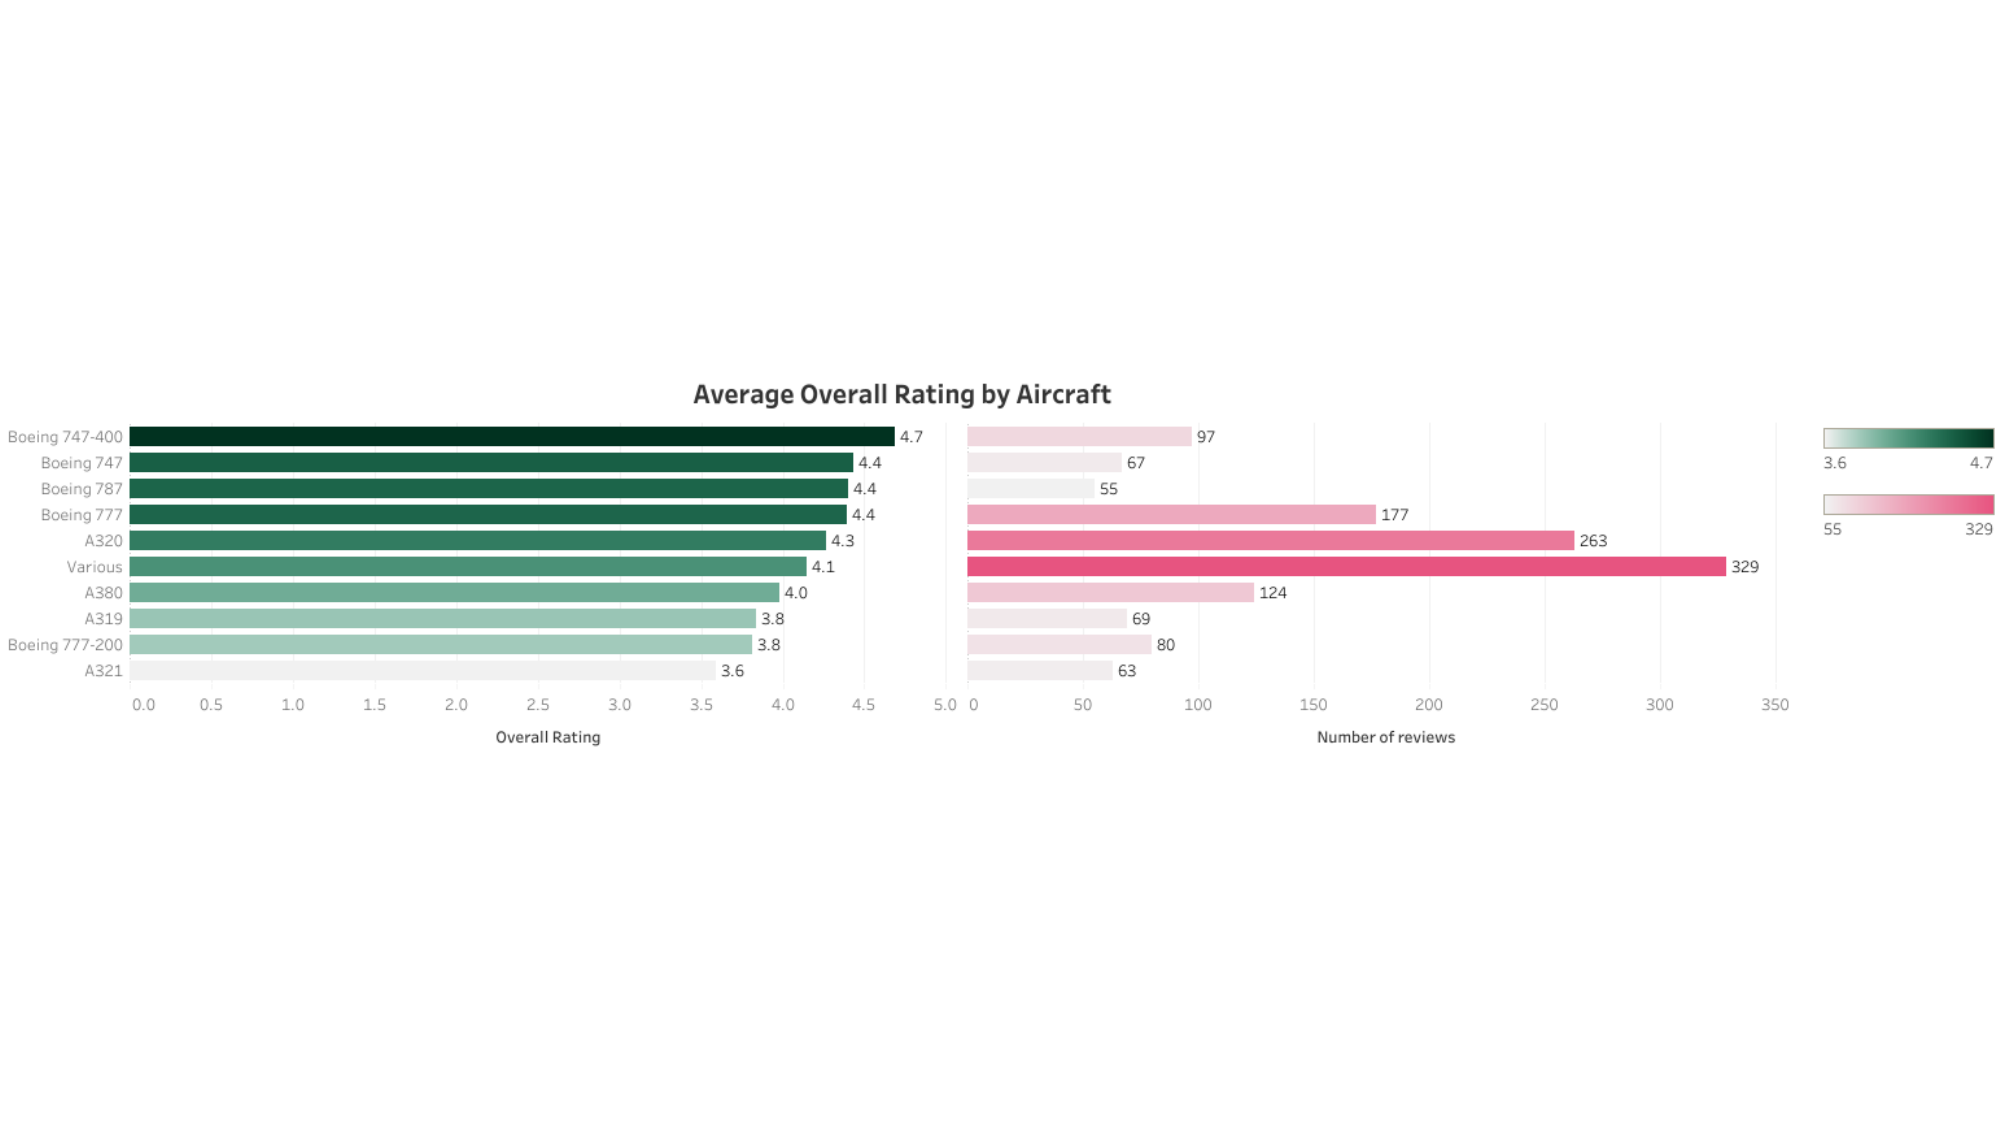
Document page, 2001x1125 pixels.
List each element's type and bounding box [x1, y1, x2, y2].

picture [0, 367, 2000, 758]
